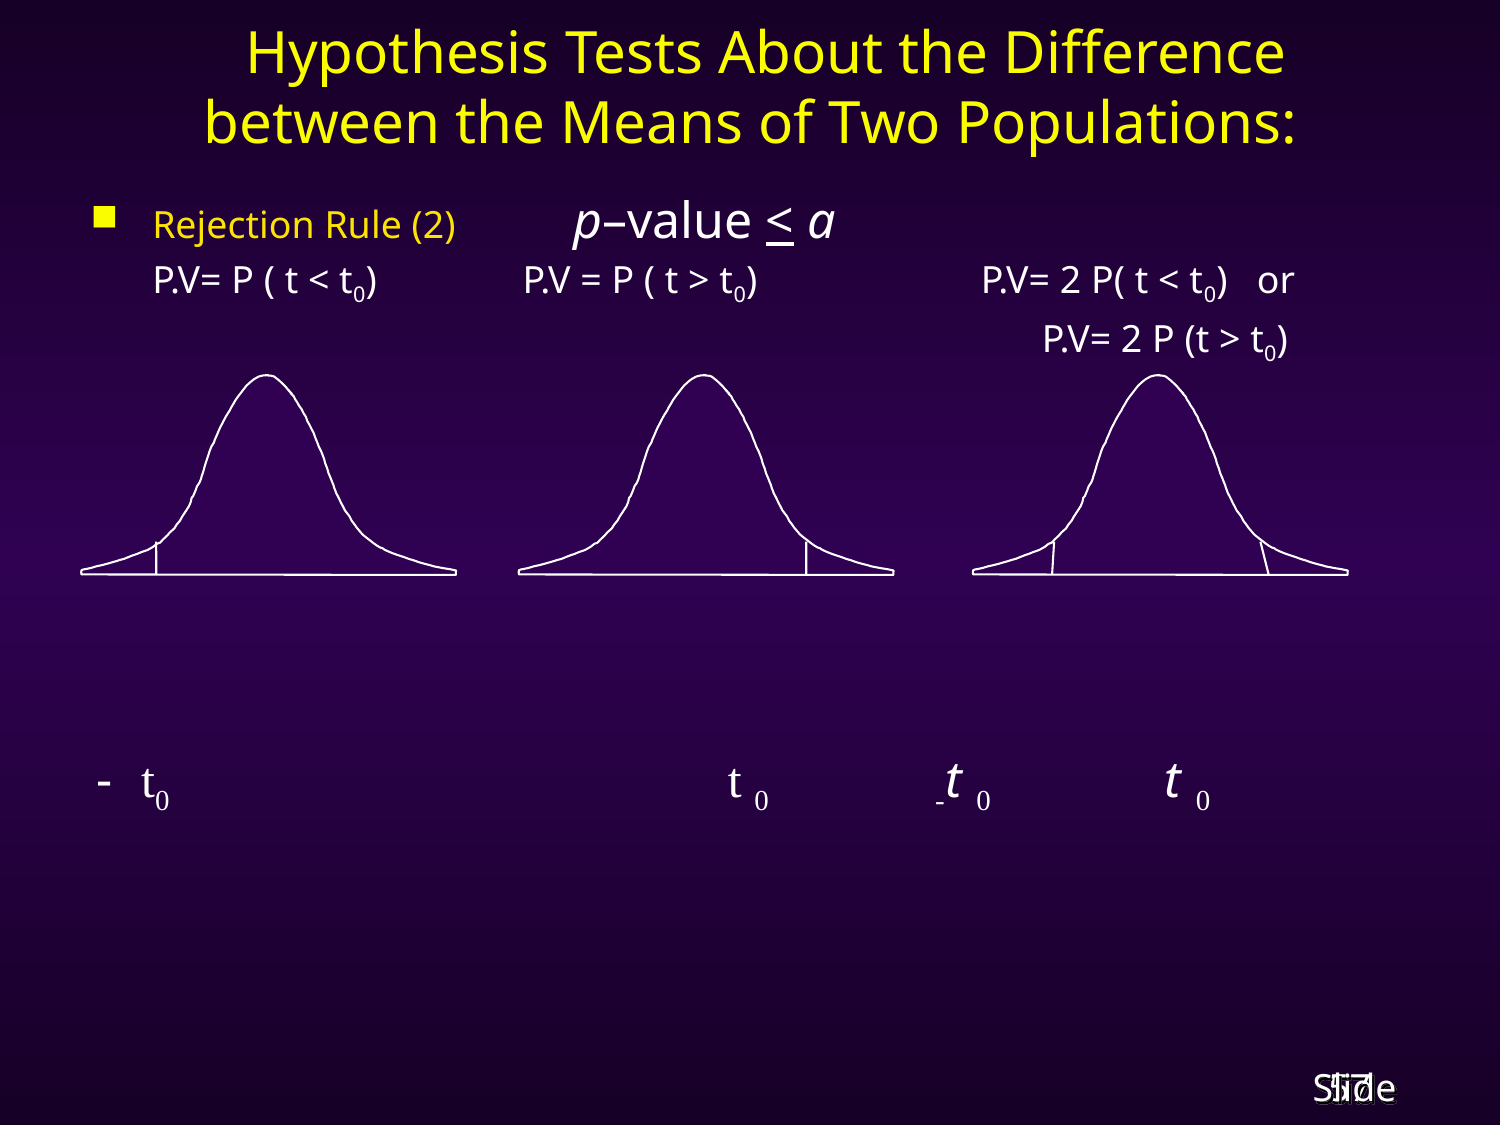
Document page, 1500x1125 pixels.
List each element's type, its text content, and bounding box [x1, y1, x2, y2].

text_box [972, 375, 1348, 575]
text_box [518, 375, 894, 575]
list Rejection Rule (2) p–value < a P.V= P ( t < t0) P.V = P ( t > t0) P.V= 2 P( t < t0) or P.V= 2 P (t > t0) - t0 t 0 -t 0 t 0 [80, 180, 1463, 1038]
text_box [81, 544, 156, 575]
title Hypothesis Tests About the Difference between the Means of Two Populations: [127, 43, 1404, 178]
text_box [157, 375, 457, 575]
